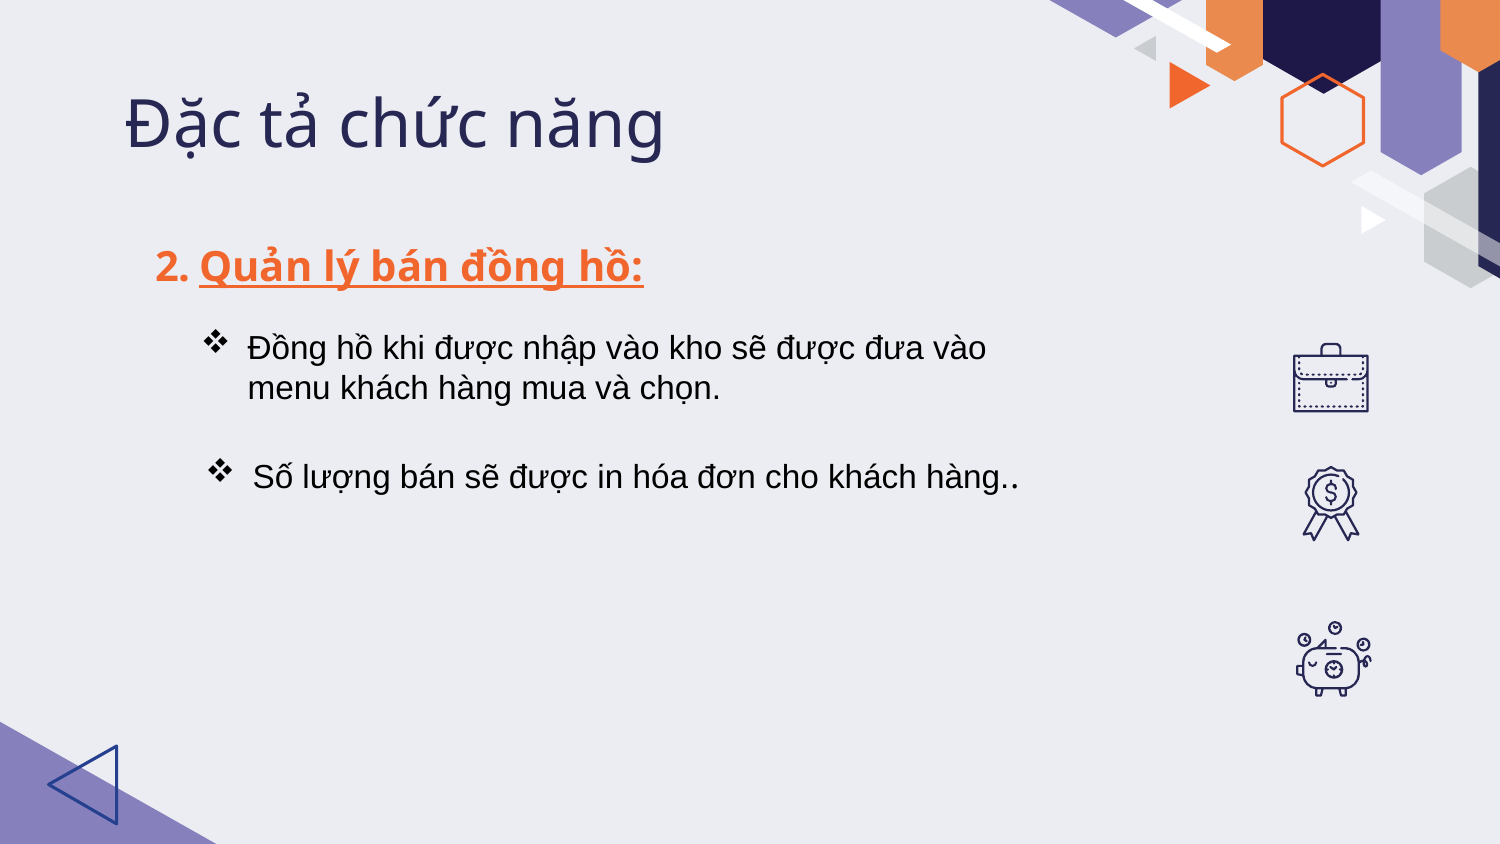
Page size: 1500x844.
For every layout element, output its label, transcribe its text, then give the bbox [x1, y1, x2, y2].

title Đặc tả chức năng [109, 85, 766, 177]
text_box 2. Quản lý bán đồng hồ: [140, 217, 891, 298]
text_box Đồng hồ khi được nhập vào kho sẽ được đưa vào menu khách hàng mua và chọn. [186, 318, 1084, 414]
text_box Số lượng bán sẽ được in hóa đơn cho khách hàng.. [190, 435, 1035, 502]
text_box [1301, 465, 1361, 542]
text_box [1292, 342, 1369, 413]
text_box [1295, 620, 1372, 697]
